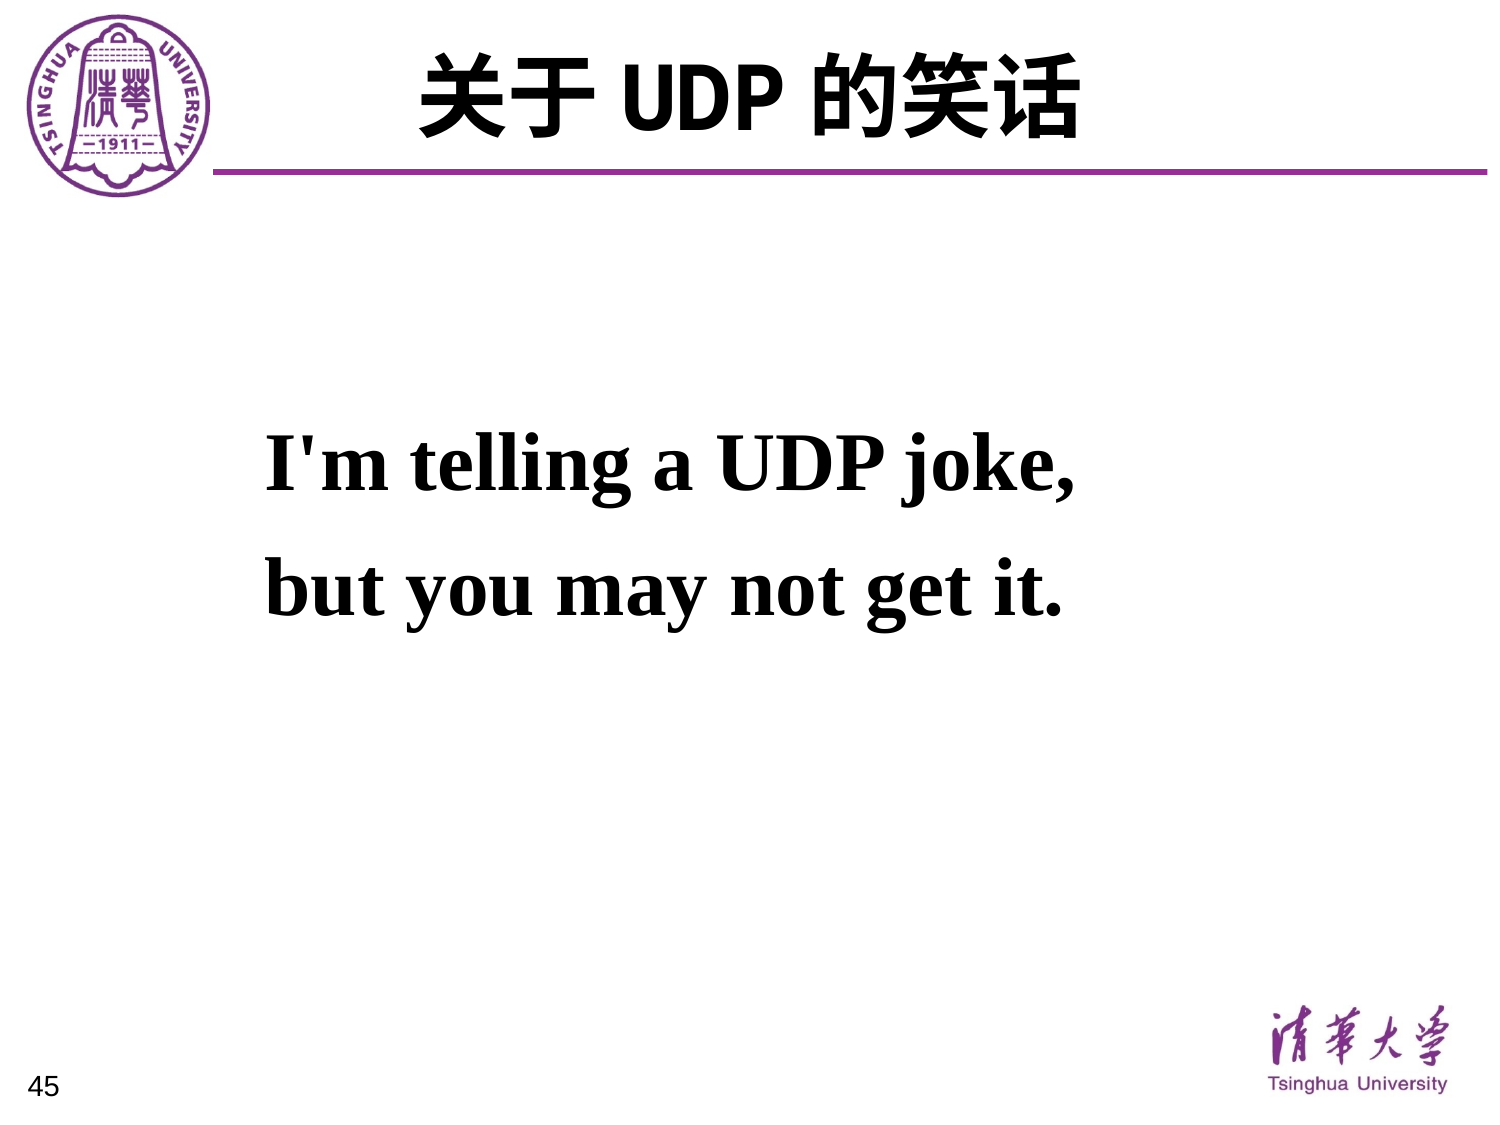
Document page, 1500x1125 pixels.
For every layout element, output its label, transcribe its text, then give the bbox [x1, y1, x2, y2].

picture [1262, 999, 1454, 1101]
footer 45 [12, 1059, 176, 1125]
picture [24, 151, 213, 200]
picture [24, 12, 213, 37]
title 关于UDP的笑话 [24, 37, 1476, 151]
text_box I'm telling a UDP joke, but you may not get it. [249, 399, 1375, 640]
